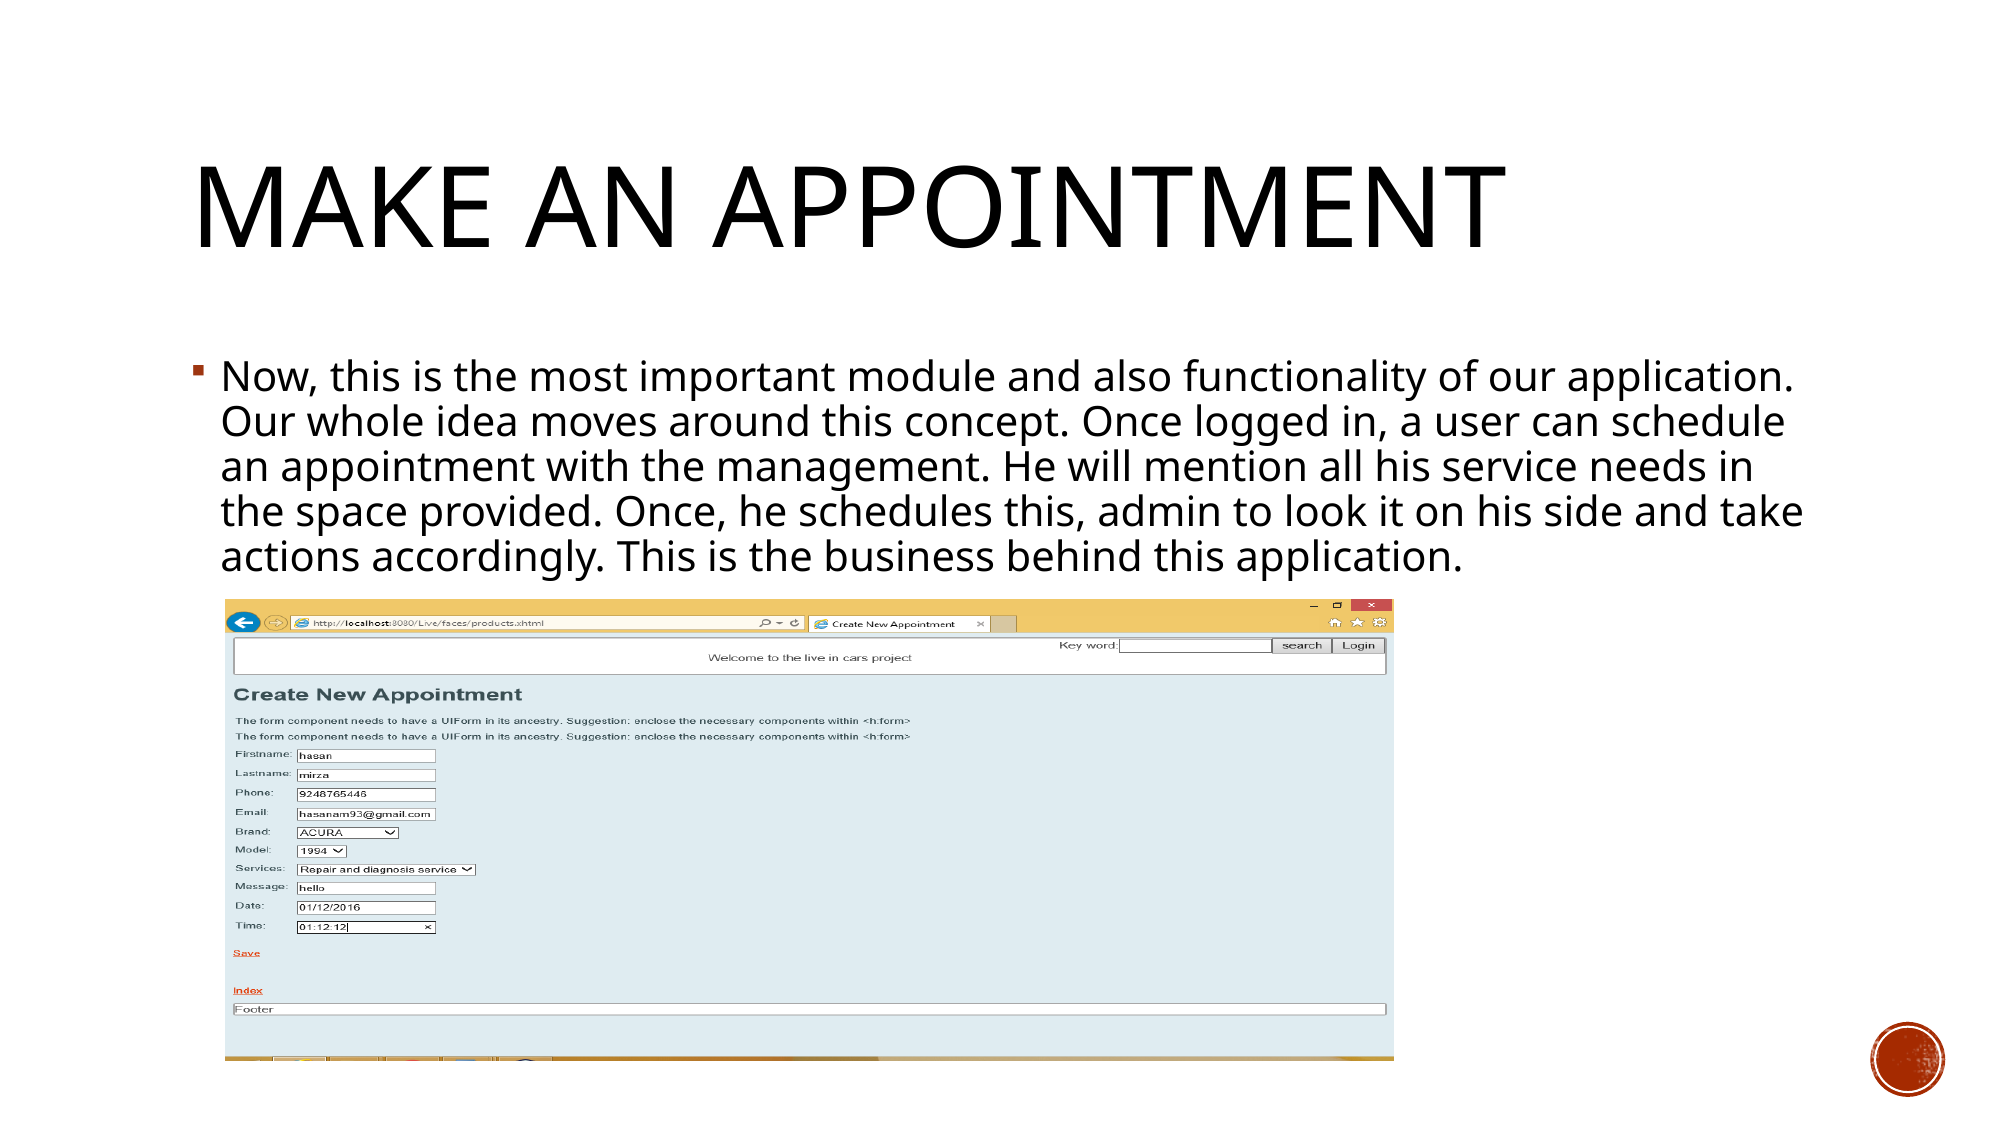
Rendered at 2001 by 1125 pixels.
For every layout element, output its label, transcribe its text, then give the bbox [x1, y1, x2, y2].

list Now, this is the most important module and also functionality of our application. Our whole idea moves around this concept. Once logged in, a user can schedule an appointment with the management. He will mention all his service needs in the space provided. Once, he schedules this, admin to look it on his side and take actions accordingly. This is the business behind this application. [175, 348, 1826, 1013]
picture [226, 600, 1393, 1061]
picture [236, 618, 252, 627]
title Make an appointment [175, 79, 1826, 344]
